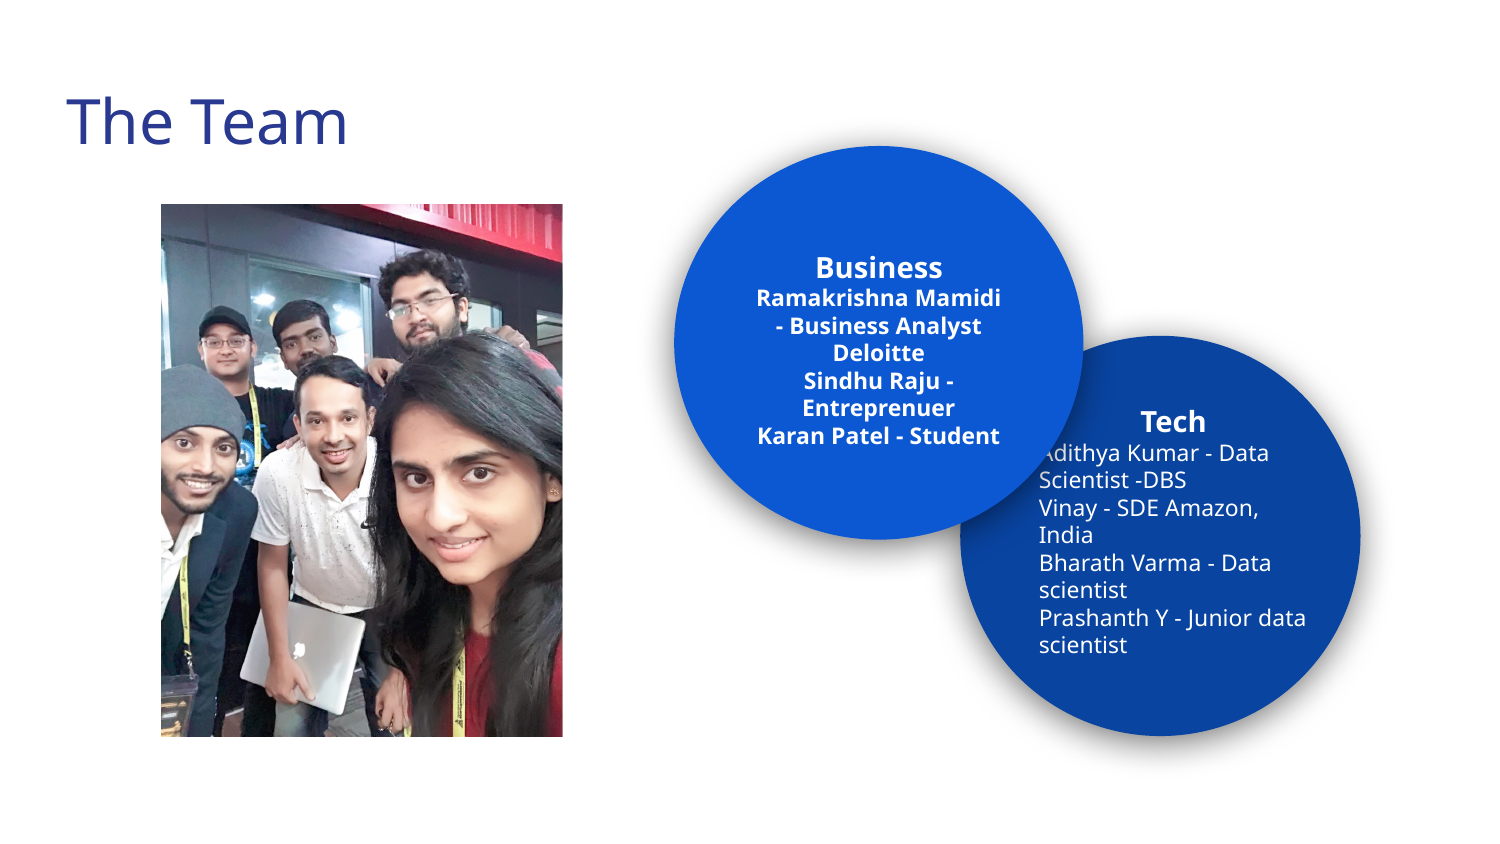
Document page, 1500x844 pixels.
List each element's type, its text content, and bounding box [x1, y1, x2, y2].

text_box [959, 335, 1361, 759]
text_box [673, 145, 1084, 594]
picture [161, 203, 563, 738]
title The Team [51, 67, 1449, 167]
